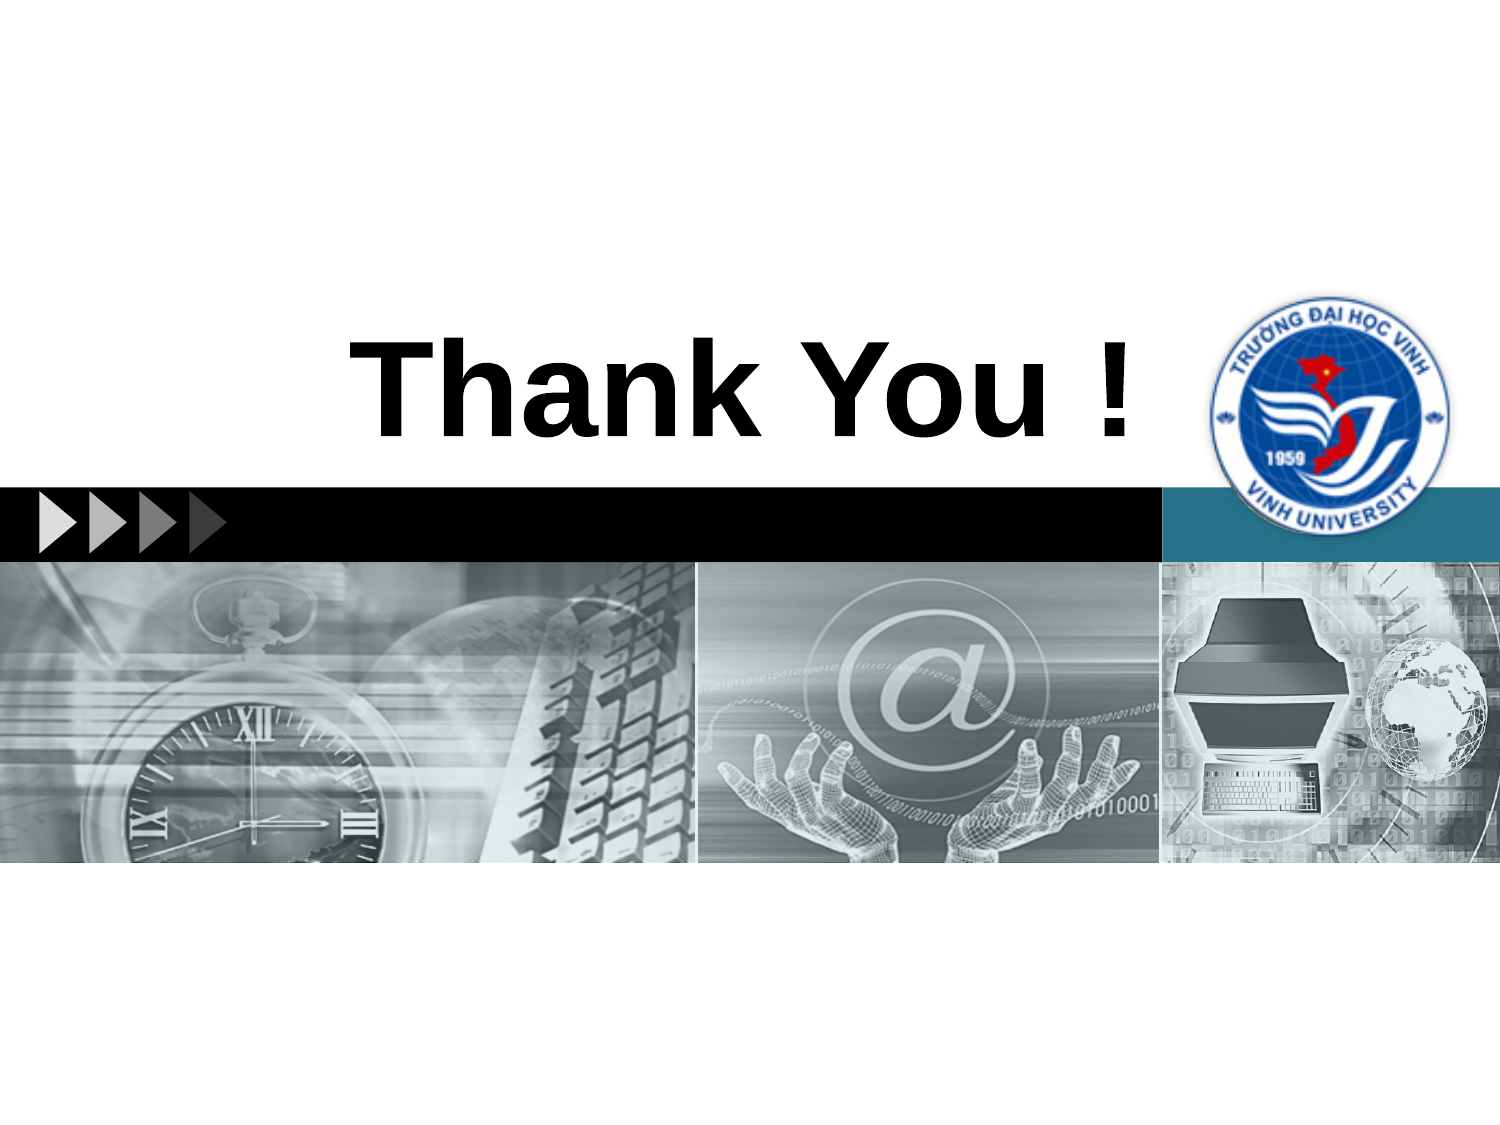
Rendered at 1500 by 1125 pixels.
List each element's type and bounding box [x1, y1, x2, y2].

picture [1199, 287, 1463, 551]
